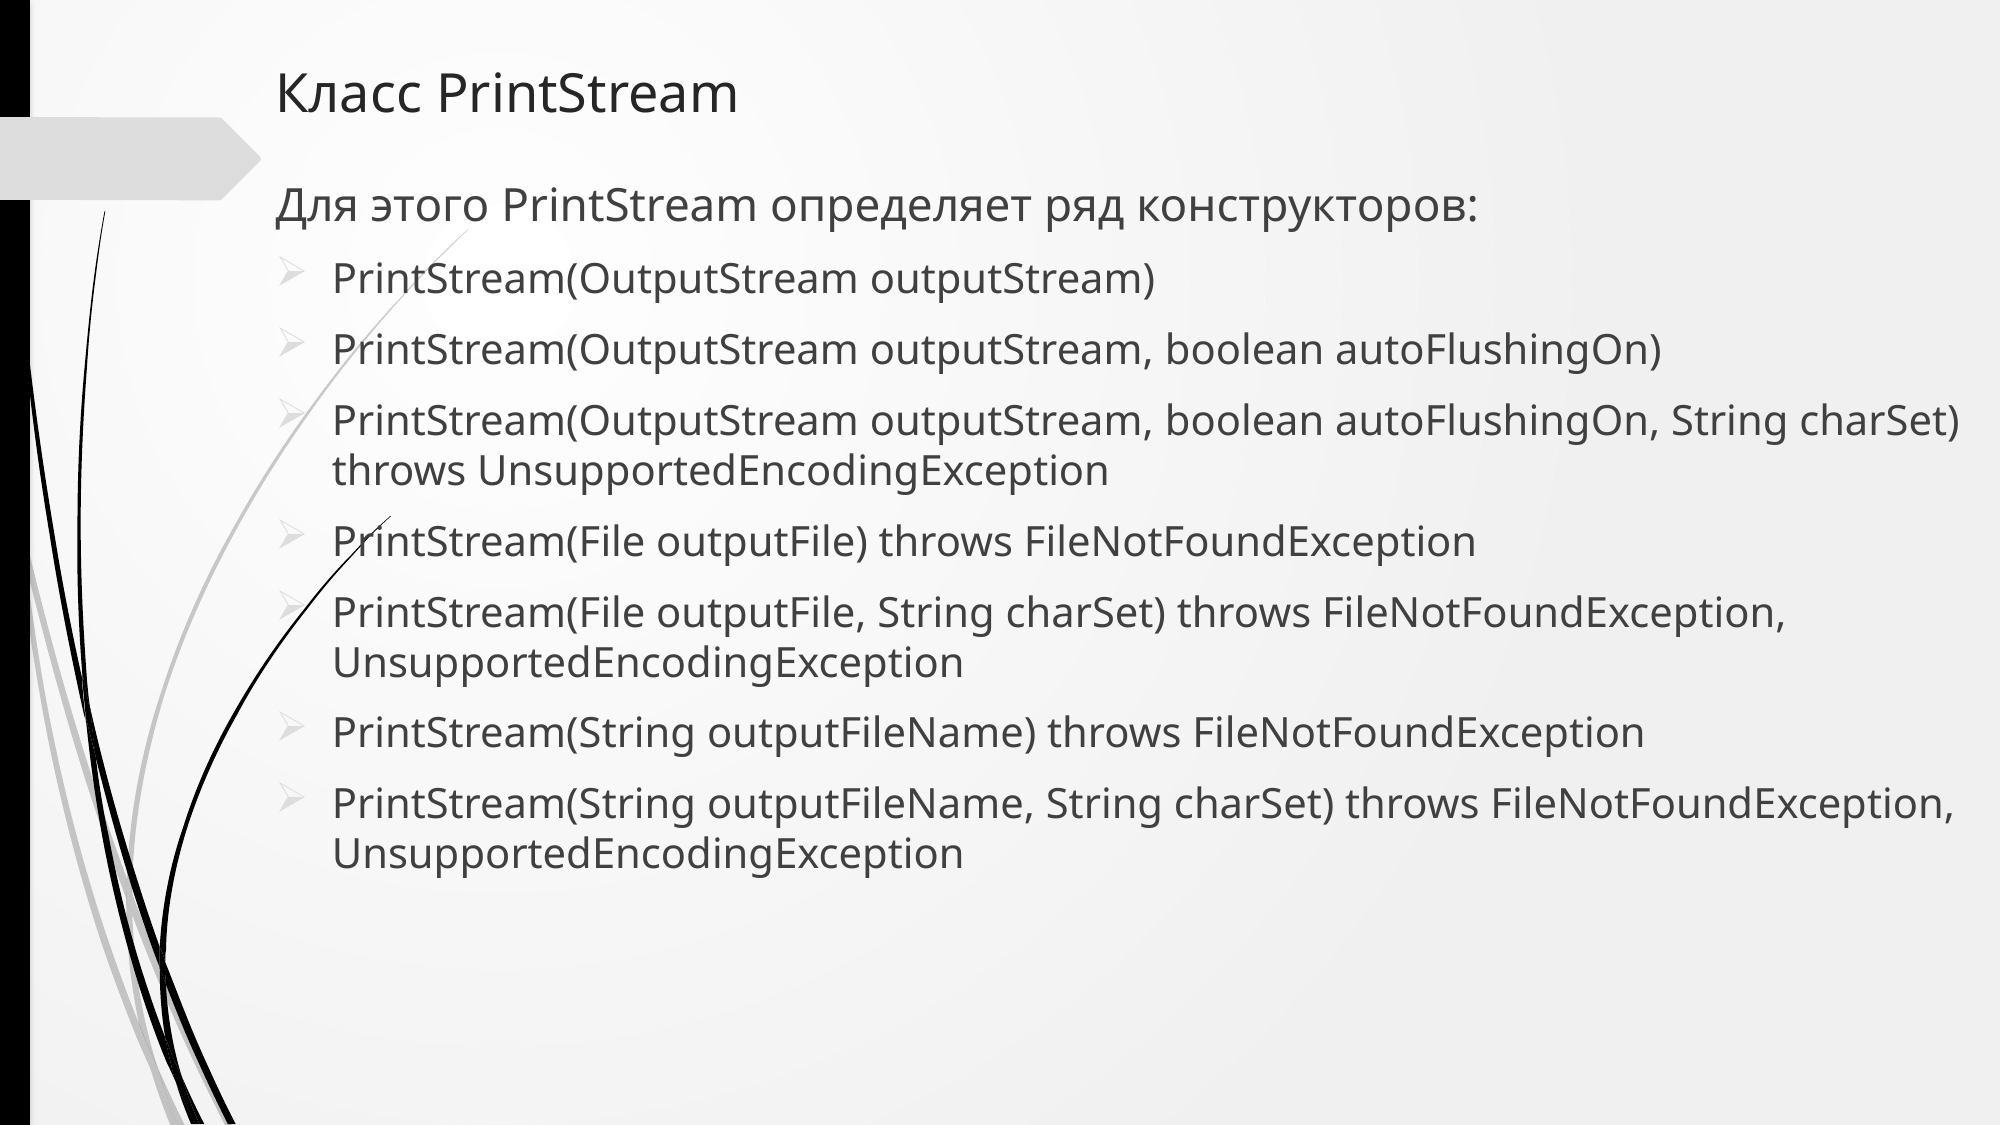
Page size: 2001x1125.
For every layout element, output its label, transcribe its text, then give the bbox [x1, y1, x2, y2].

title Класс PrintStream [260, 51, 1985, 132]
list Для этого PrintStream определяет ряд конструкторов: PrintStream(OutputStream outputStream) PrintStream(OutputStream outputStream, boolean autoFlushingOn) PrintStream(OutputStream outputStream, boolean autoFlushingOn, String charSet) throws UnsupportedEncodingException PrintStream(File outputFile) throws FileNotFoundException PrintStream(File outputFile, String charSet) throws FileNotFoundException, UnsupportedEncodingException PrintStream(String outputFileName) throws FileNotFoundException PrintStream(String outputFileName, String charSet) throws FileNotFoundException, UnsupportedEncodingException [260, 168, 1985, 1125]
